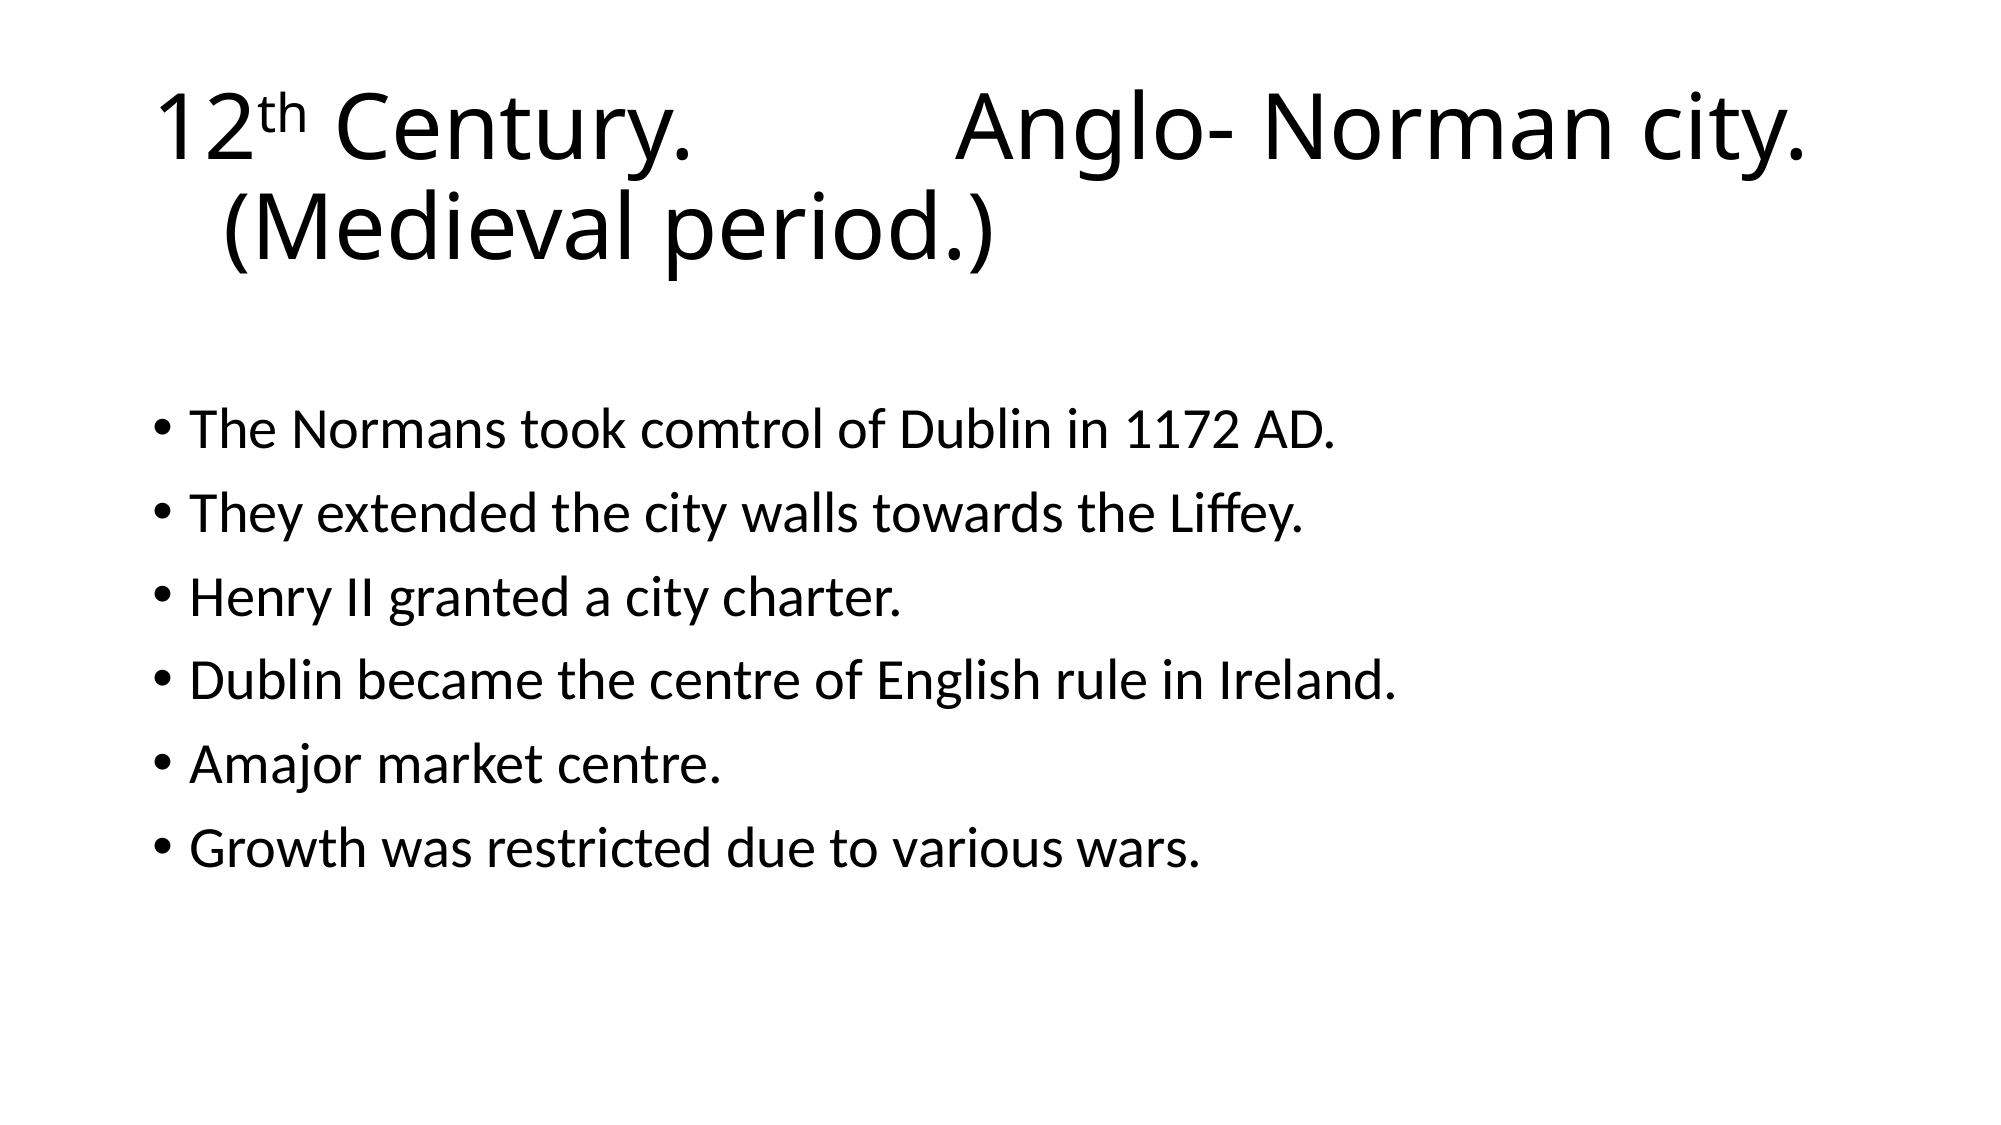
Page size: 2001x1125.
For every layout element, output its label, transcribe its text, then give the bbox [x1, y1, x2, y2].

title 12th Century. Anglo- Norman city. (Medieval period.) [137, 59, 1863, 300]
list The Normans took comtrol of Dublin in 1172 AD. They extended the city walls towards the Liffey. Henry II granted a city charter. Dublin became the centre of English rule in Ireland. Amajor market centre. Growth was restricted due to various wars. [137, 390, 1863, 1046]
